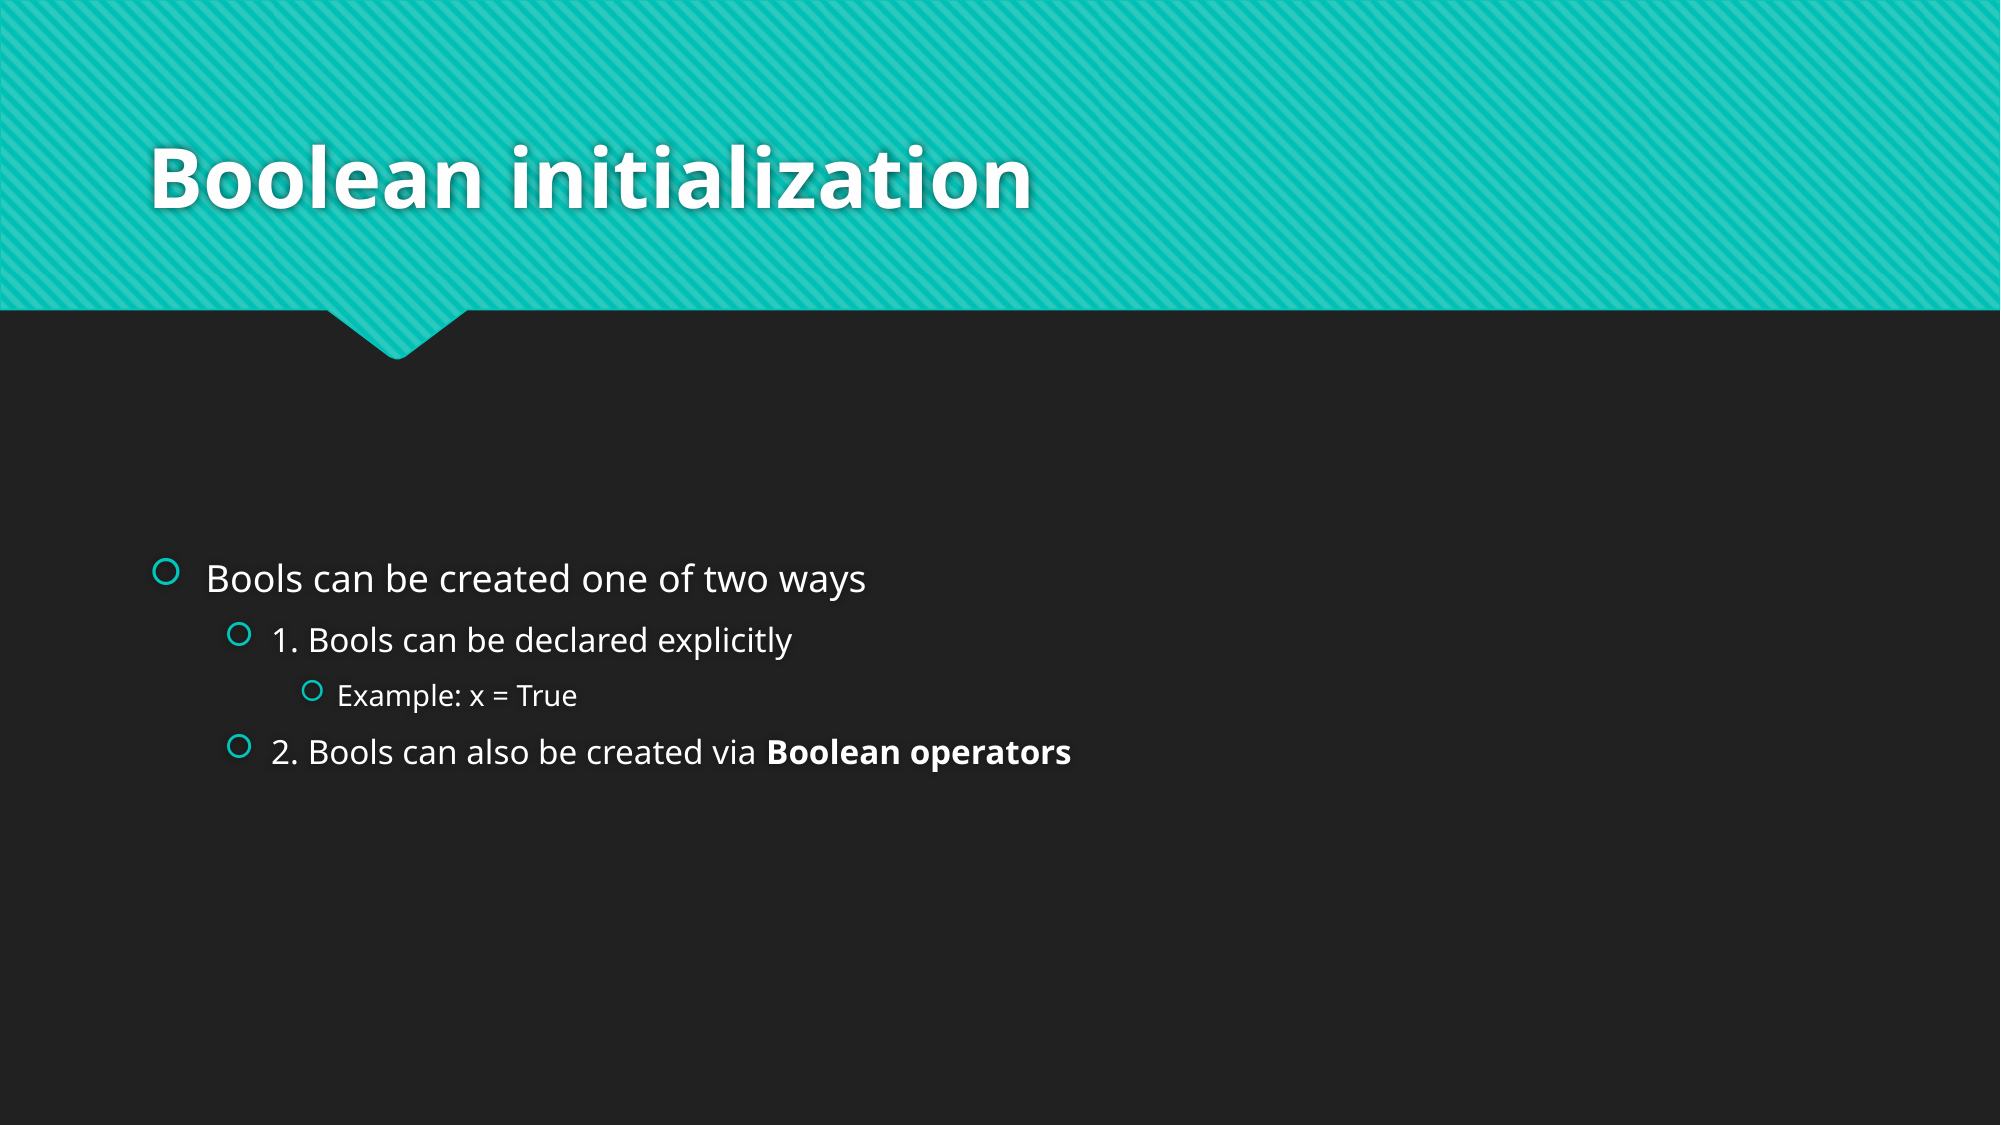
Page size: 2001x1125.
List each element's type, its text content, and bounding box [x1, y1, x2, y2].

list Bools can be created one of two ways 1. Bools can be declared explicitly Example: x = True 2. Bools can also be created via Boolean operators [134, 364, 1866, 962]
title Boolean initialization [132, 73, 1868, 233]
